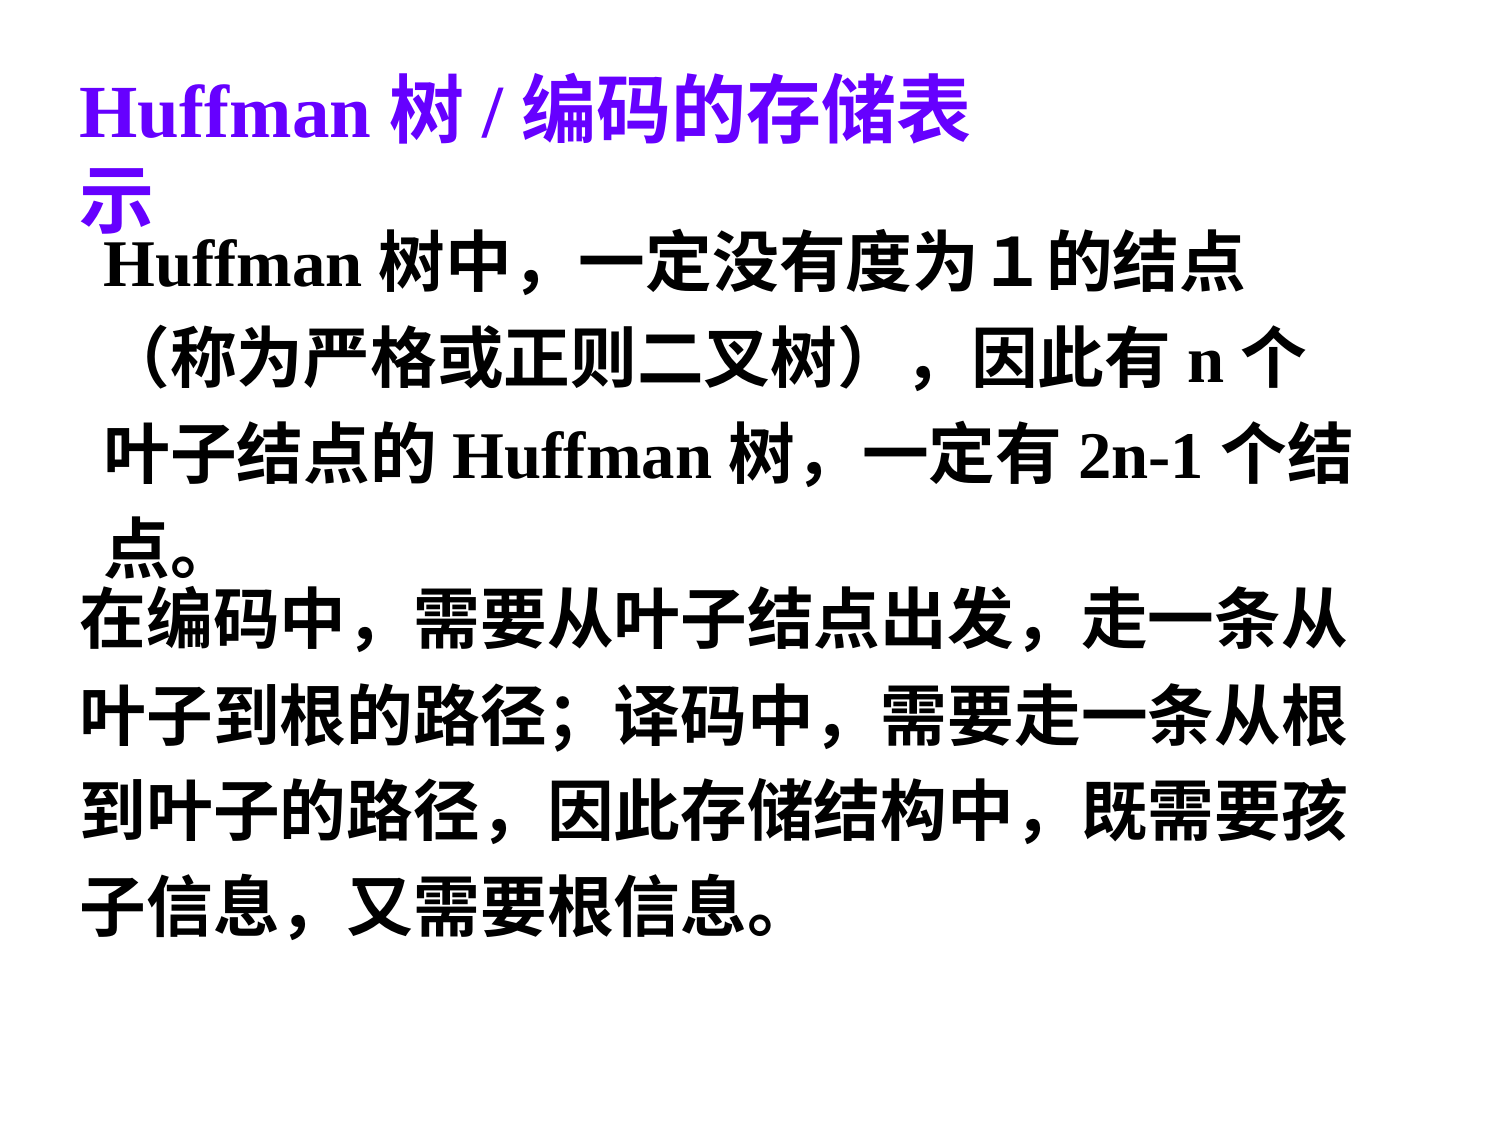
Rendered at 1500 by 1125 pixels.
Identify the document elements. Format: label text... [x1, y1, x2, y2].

title Huffman树/编码的存储表示 [64, 54, 1010, 258]
list 在编码中，需要从叶子结点出发，走一条从叶子到根的路径；译码中，需要走一条从根到叶子的路径，因此存储结构中，既需要孩子信息，又需要根信息。 [64, 553, 1424, 1125]
text_box Huffman树中，一定没有度为１的结点（称为严格或正则二叉树），因此有n个叶子结点的Huffman树，一定有2n-1个结点。 [88, 196, 1388, 595]
